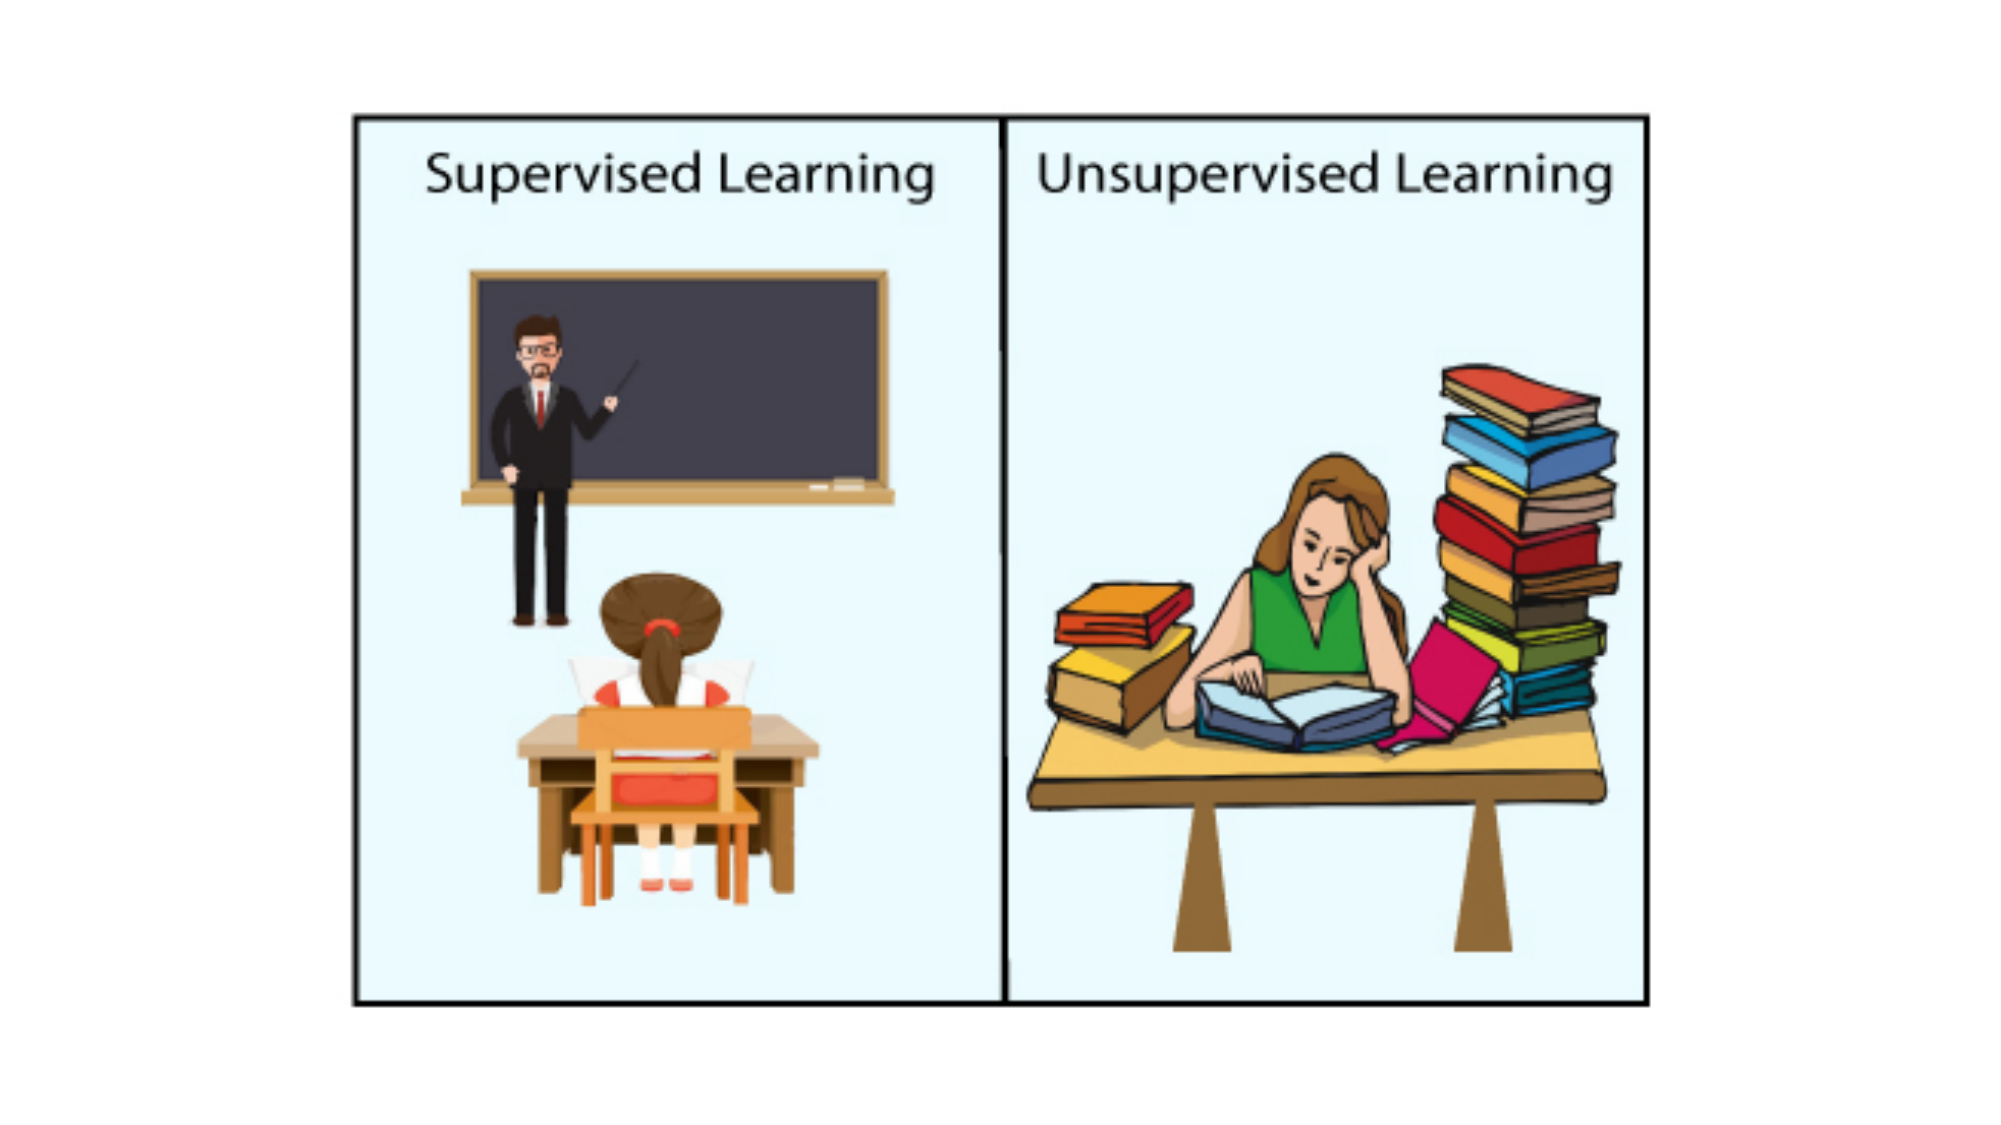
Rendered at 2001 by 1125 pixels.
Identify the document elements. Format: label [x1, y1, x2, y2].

list [337, 105, 1663, 1020]
